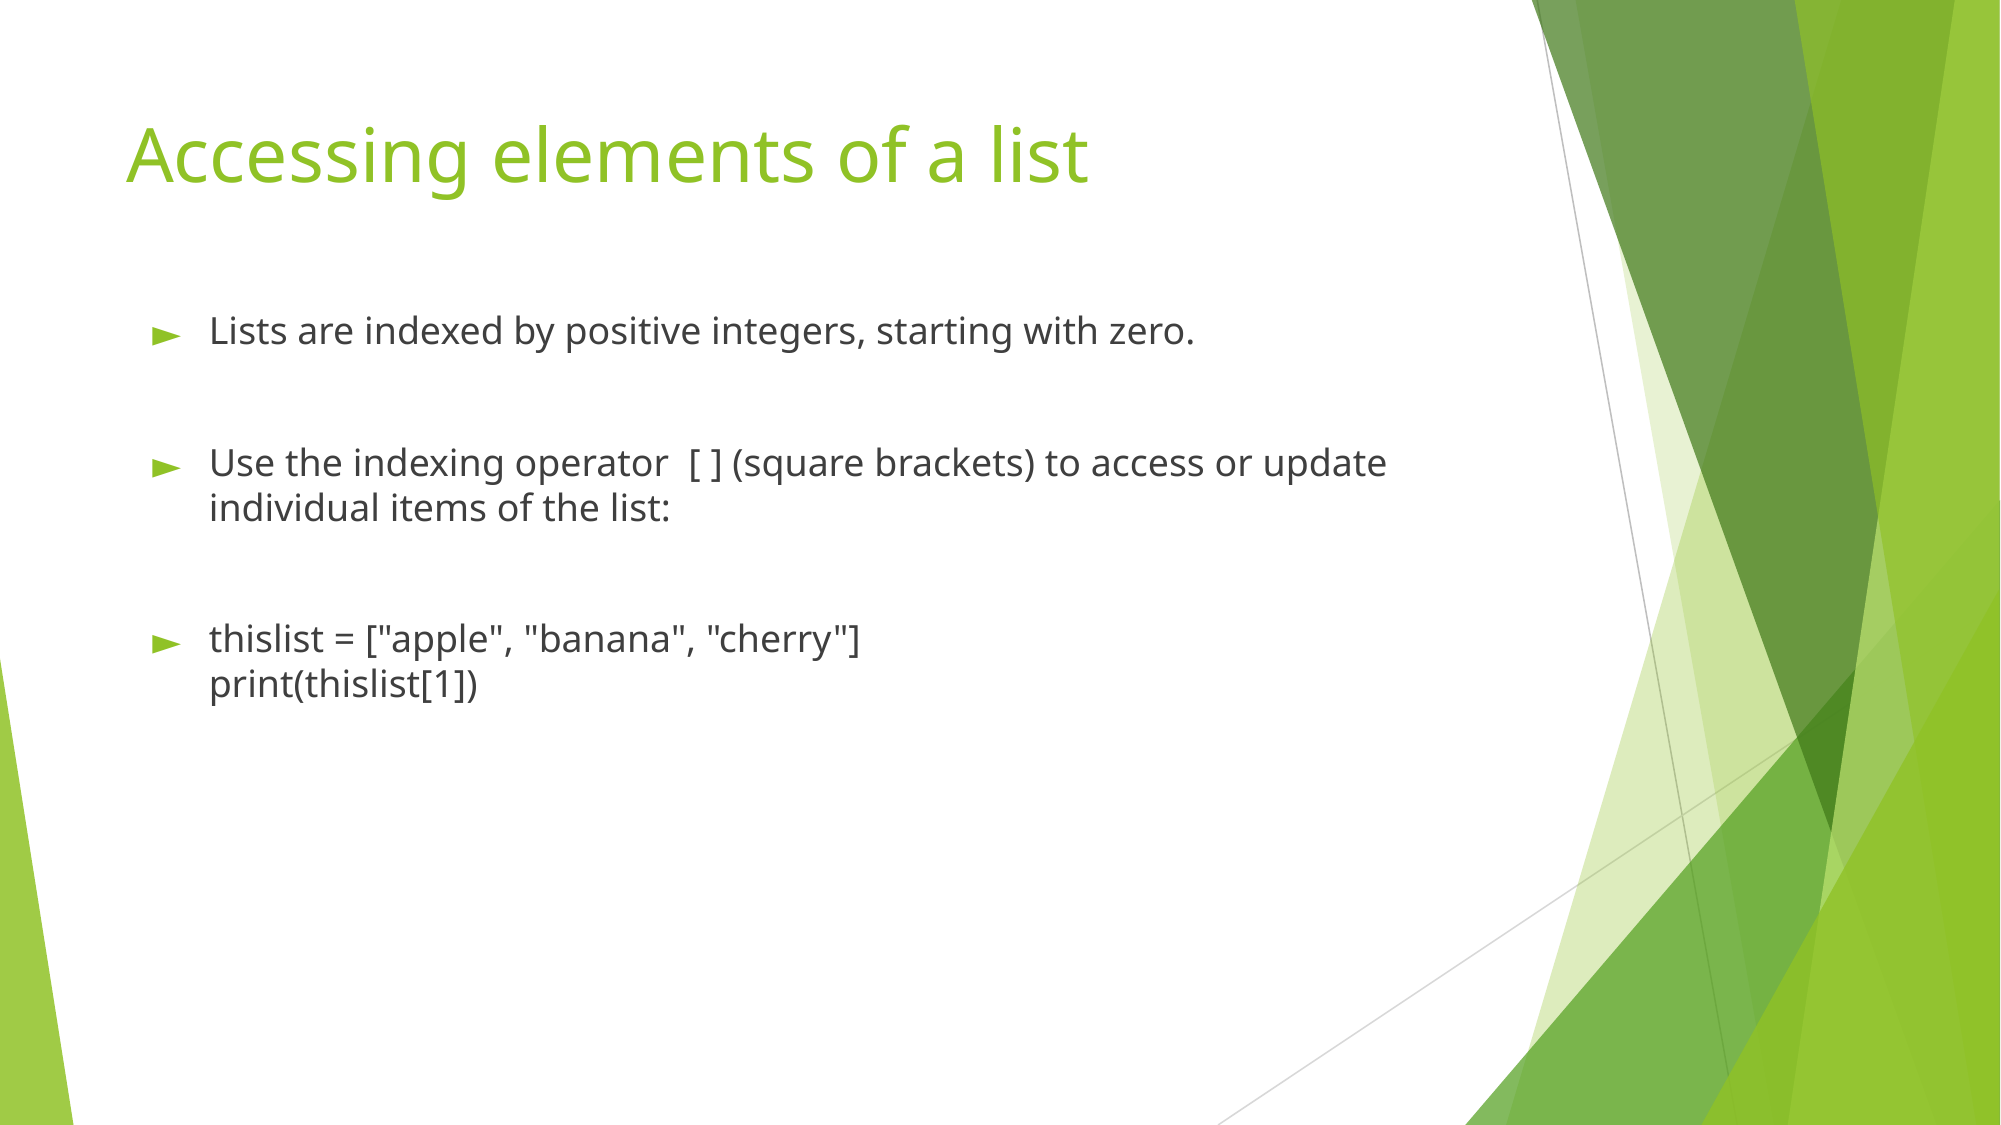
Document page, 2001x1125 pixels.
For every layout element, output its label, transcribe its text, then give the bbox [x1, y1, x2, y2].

list Lists are indexed by positive integers, starting with zero. Use the indexing operator [ ] (square brackets) to access or update individual items of the list: thislist = ["apple", "banana", "cherry"] print(thislist[1]) [137, 299, 1472, 1014]
title Accessing elements of a list [111, 99, 1522, 317]
